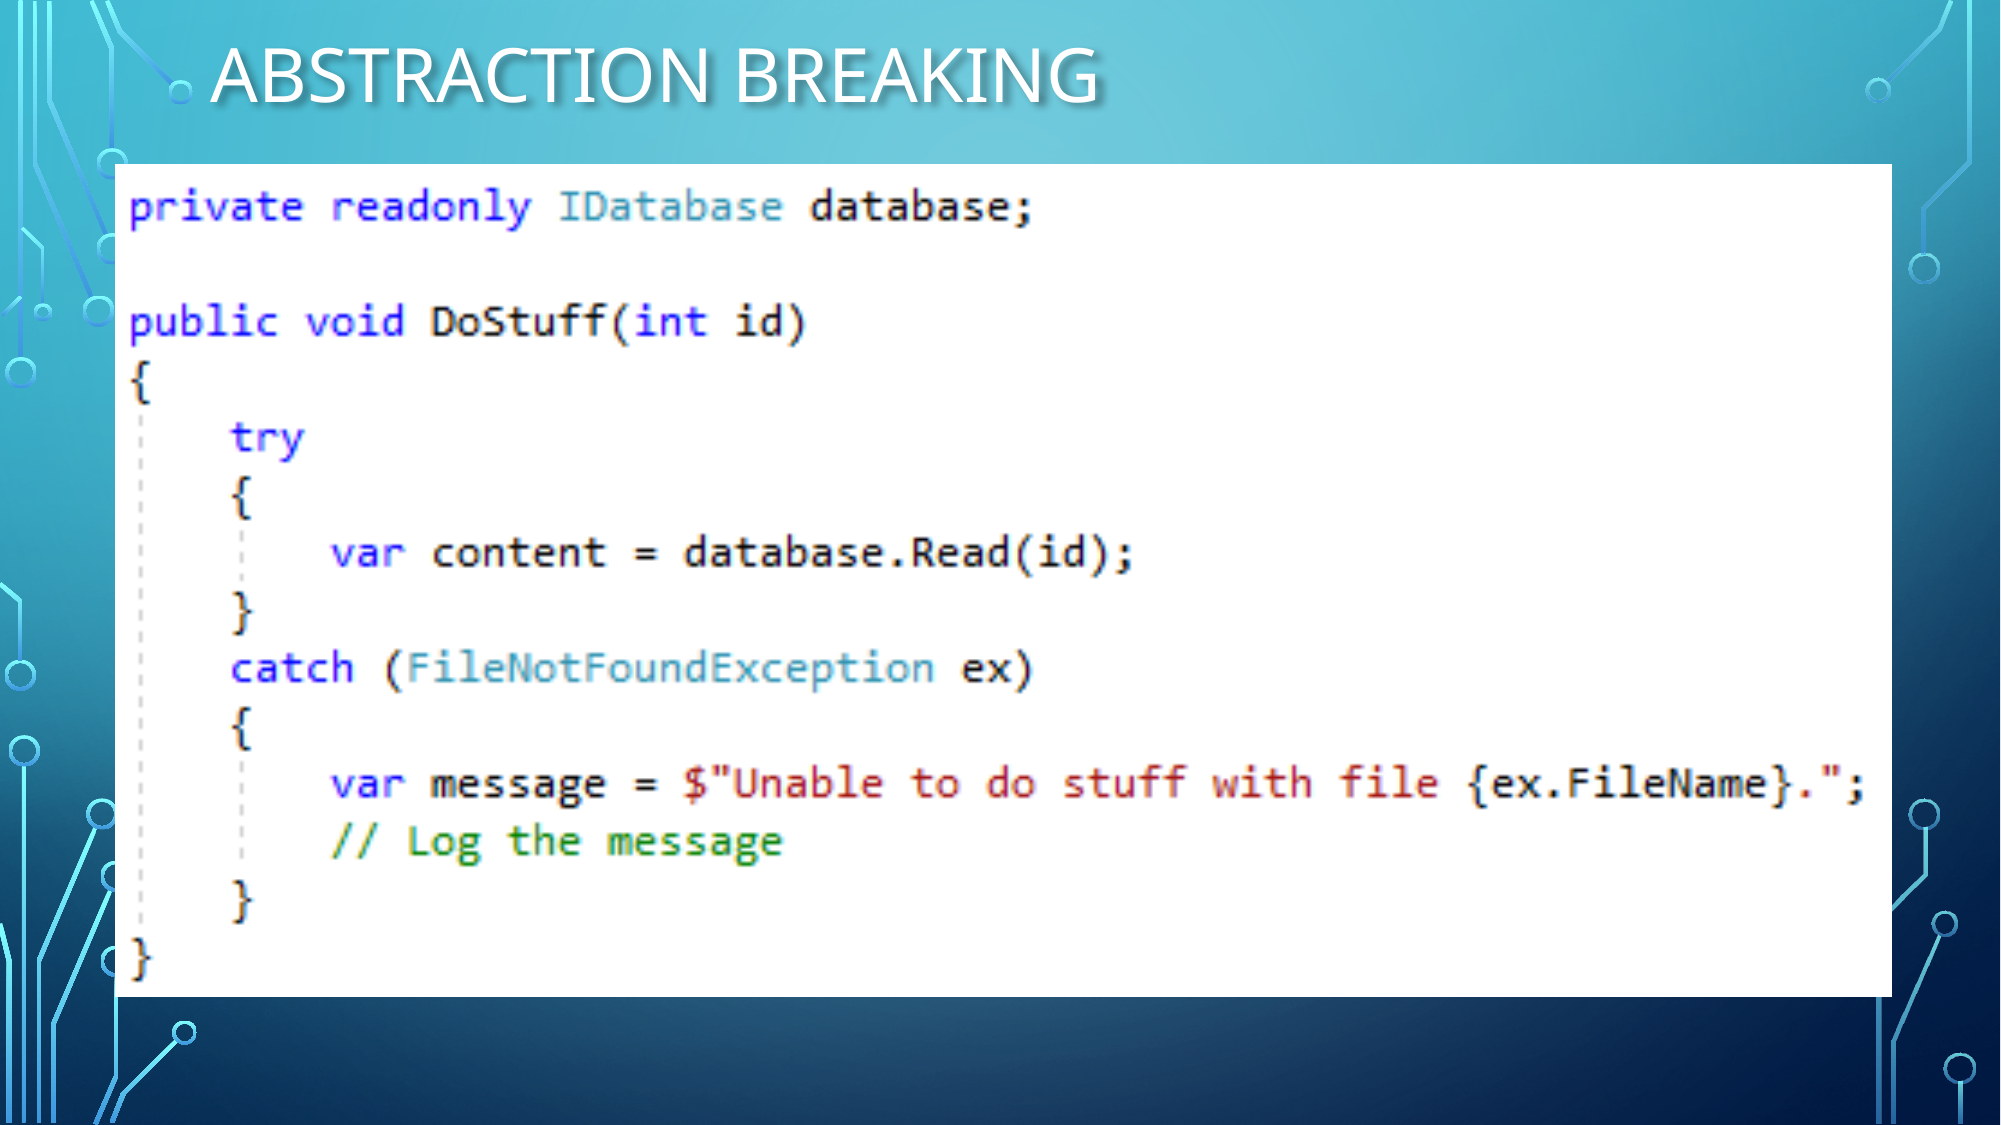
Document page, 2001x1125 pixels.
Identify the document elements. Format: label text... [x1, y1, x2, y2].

picture [115, 163, 1893, 997]
title Abstraction Breaking [195, 24, 1854, 133]
